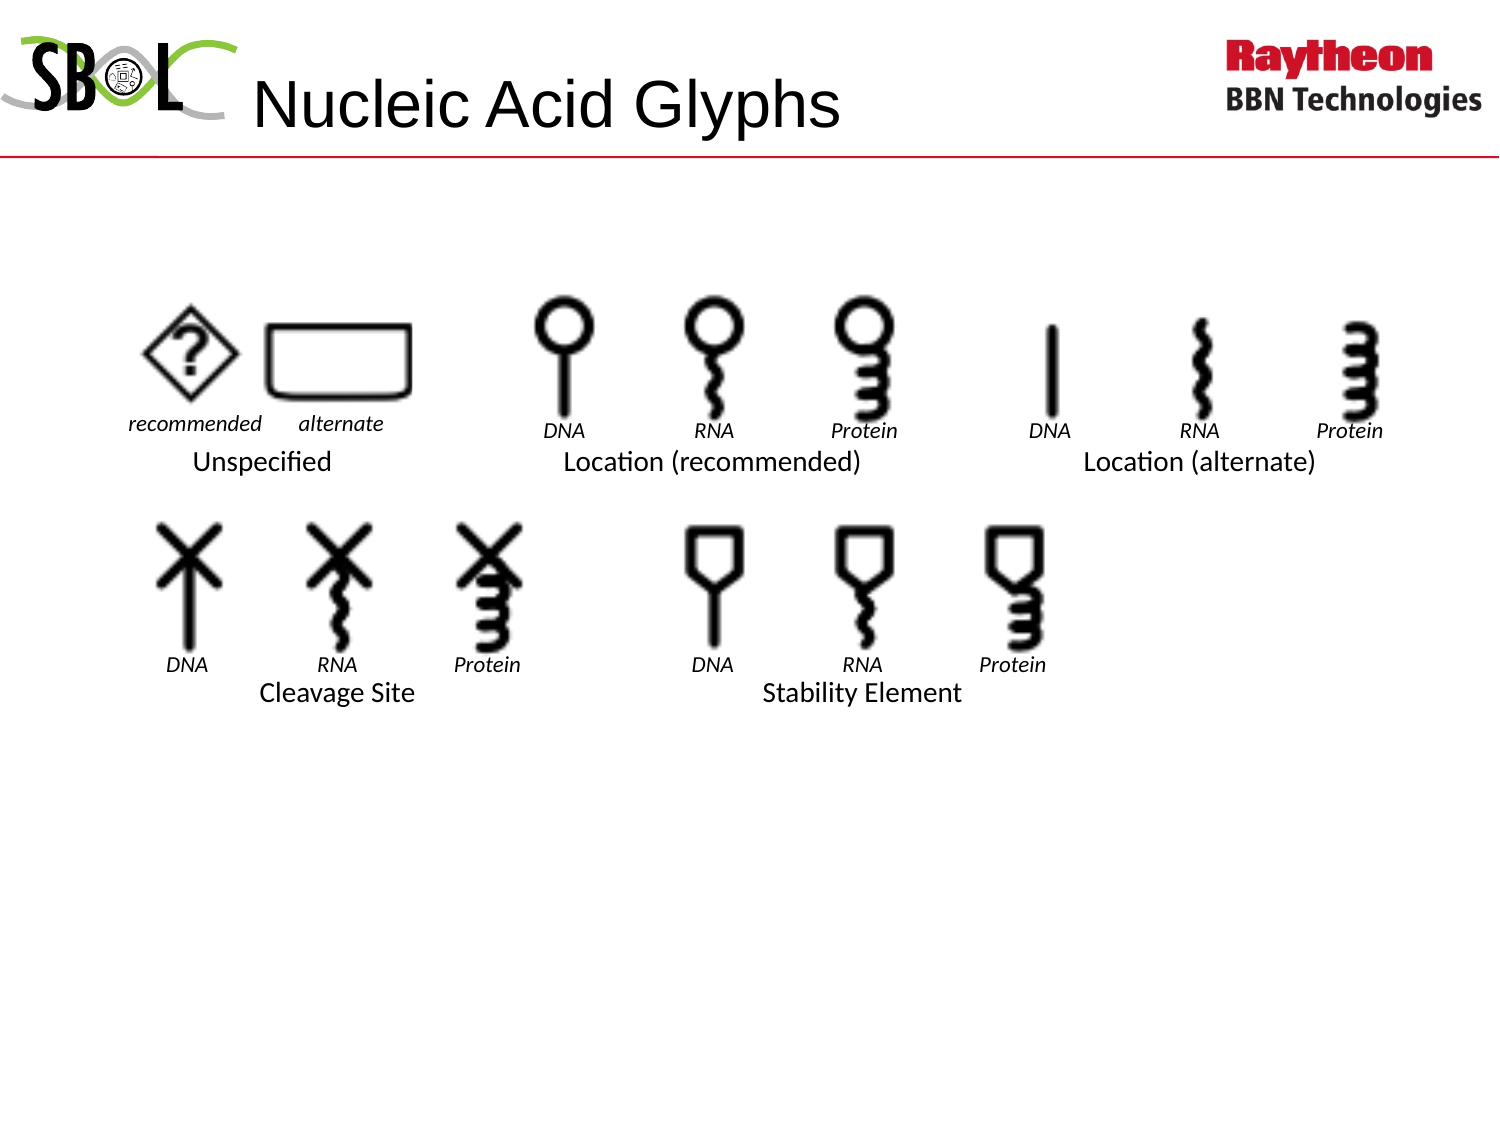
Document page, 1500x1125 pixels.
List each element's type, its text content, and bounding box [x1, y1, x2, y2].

picture [1222, 36, 1484, 121]
title Nucleic Acid Glyphs [237, 44, 1390, 158]
picture [112, 285, 413, 436]
picture [112, 510, 563, 641]
text_box Stability Element [747, 693, 978, 716]
picture [487, 279, 938, 431]
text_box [111, 641, 563, 685]
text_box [489, 407, 940, 452]
text_box Location (alternate) [1068, 460, 1332, 485]
picture [637, 510, 1088, 641]
text_box Cleavage Site [244, 693, 431, 716]
picture [974, 279, 1426, 407]
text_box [637, 641, 1088, 685]
text_box Unspecified [177, 444, 347, 486]
text_box Location (recommended) [548, 460, 877, 485]
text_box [974, 407, 1426, 452]
picture [0, 36, 238, 120]
